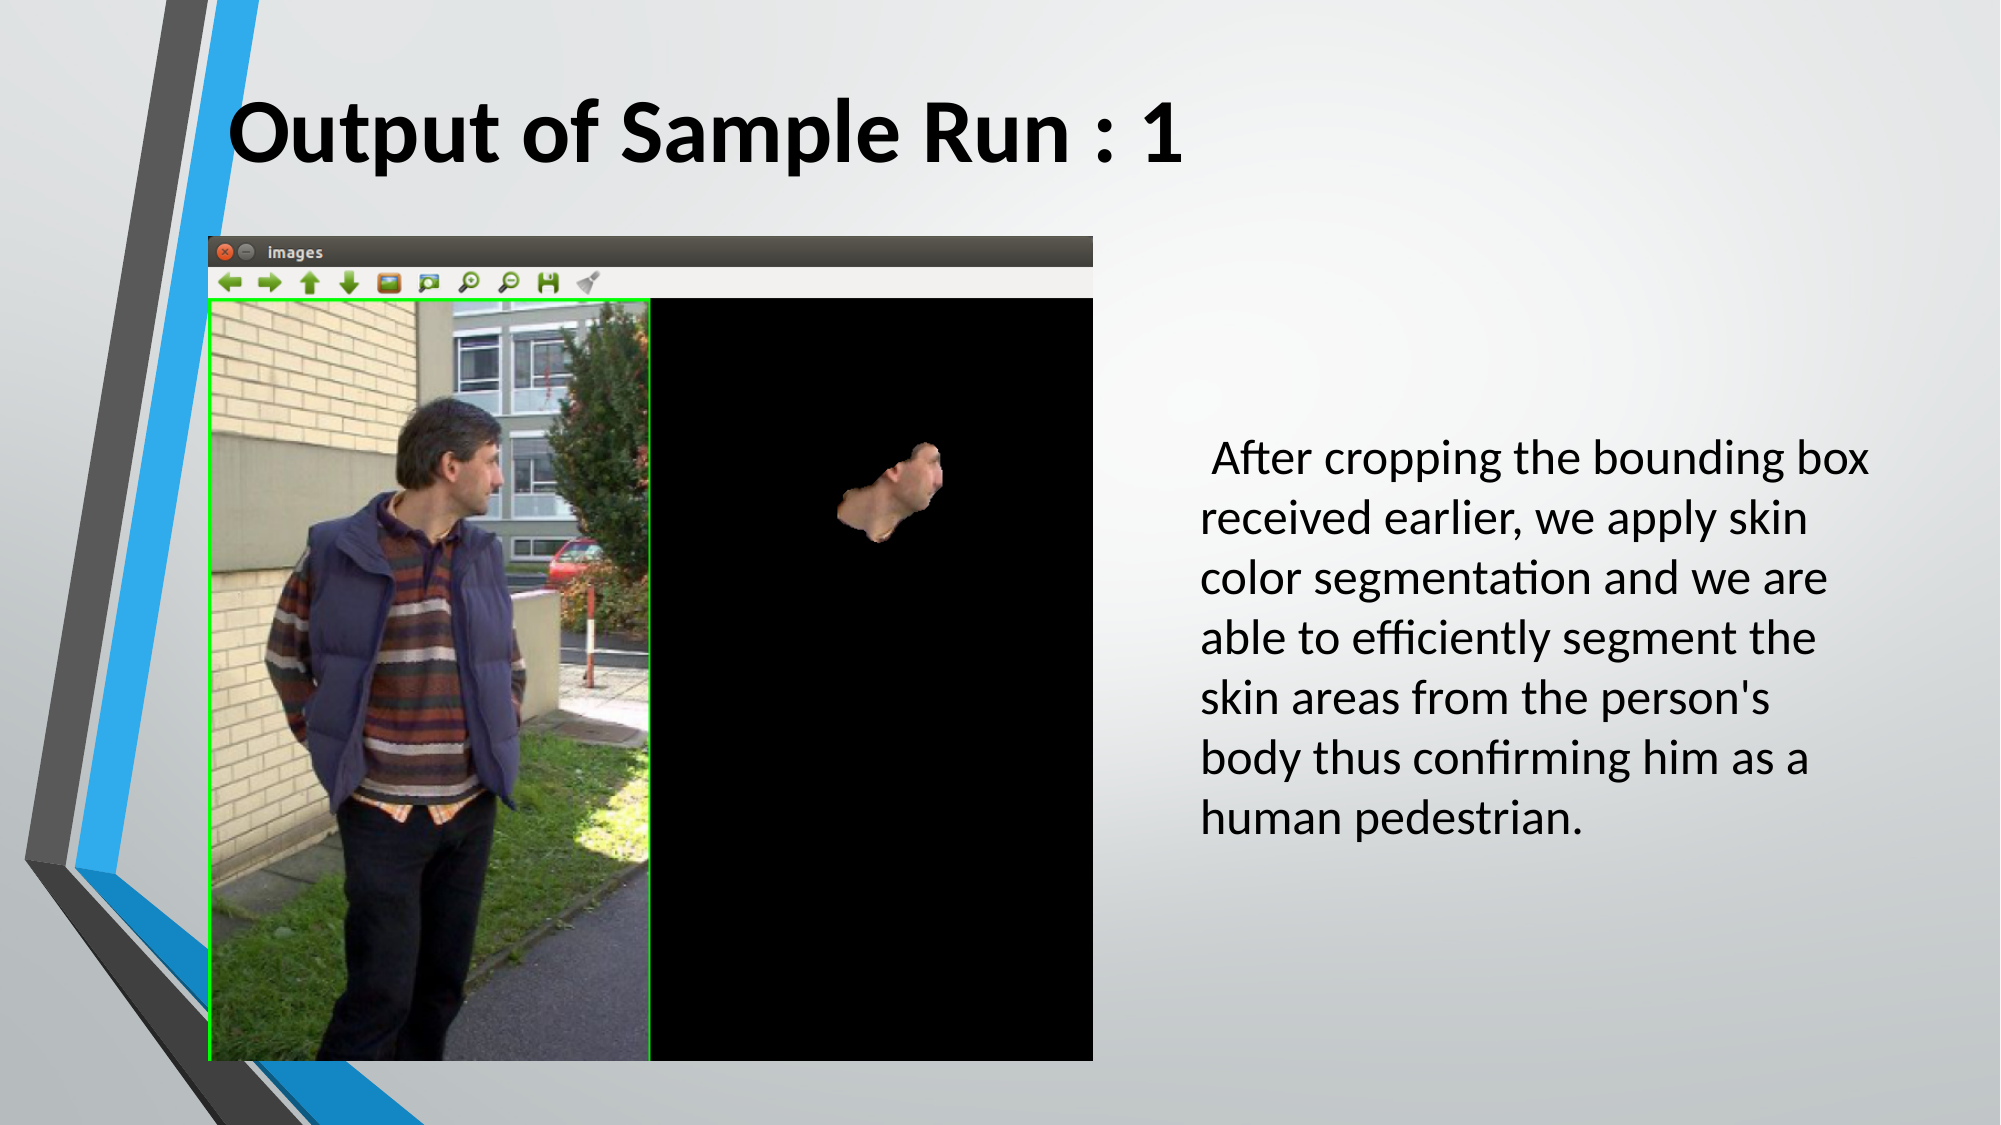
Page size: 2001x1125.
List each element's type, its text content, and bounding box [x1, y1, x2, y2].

text_box After cropping the bounding box received earlier, we apply skin color segmentation and we are able to efficiently segment the skin areas from the person's body thus confirming him as a human pedestrian. [1185, 416, 1898, 912]
text_box Output of Sample Run : 1 [213, 63, 1202, 188]
picture [208, 236, 1093, 1061]
